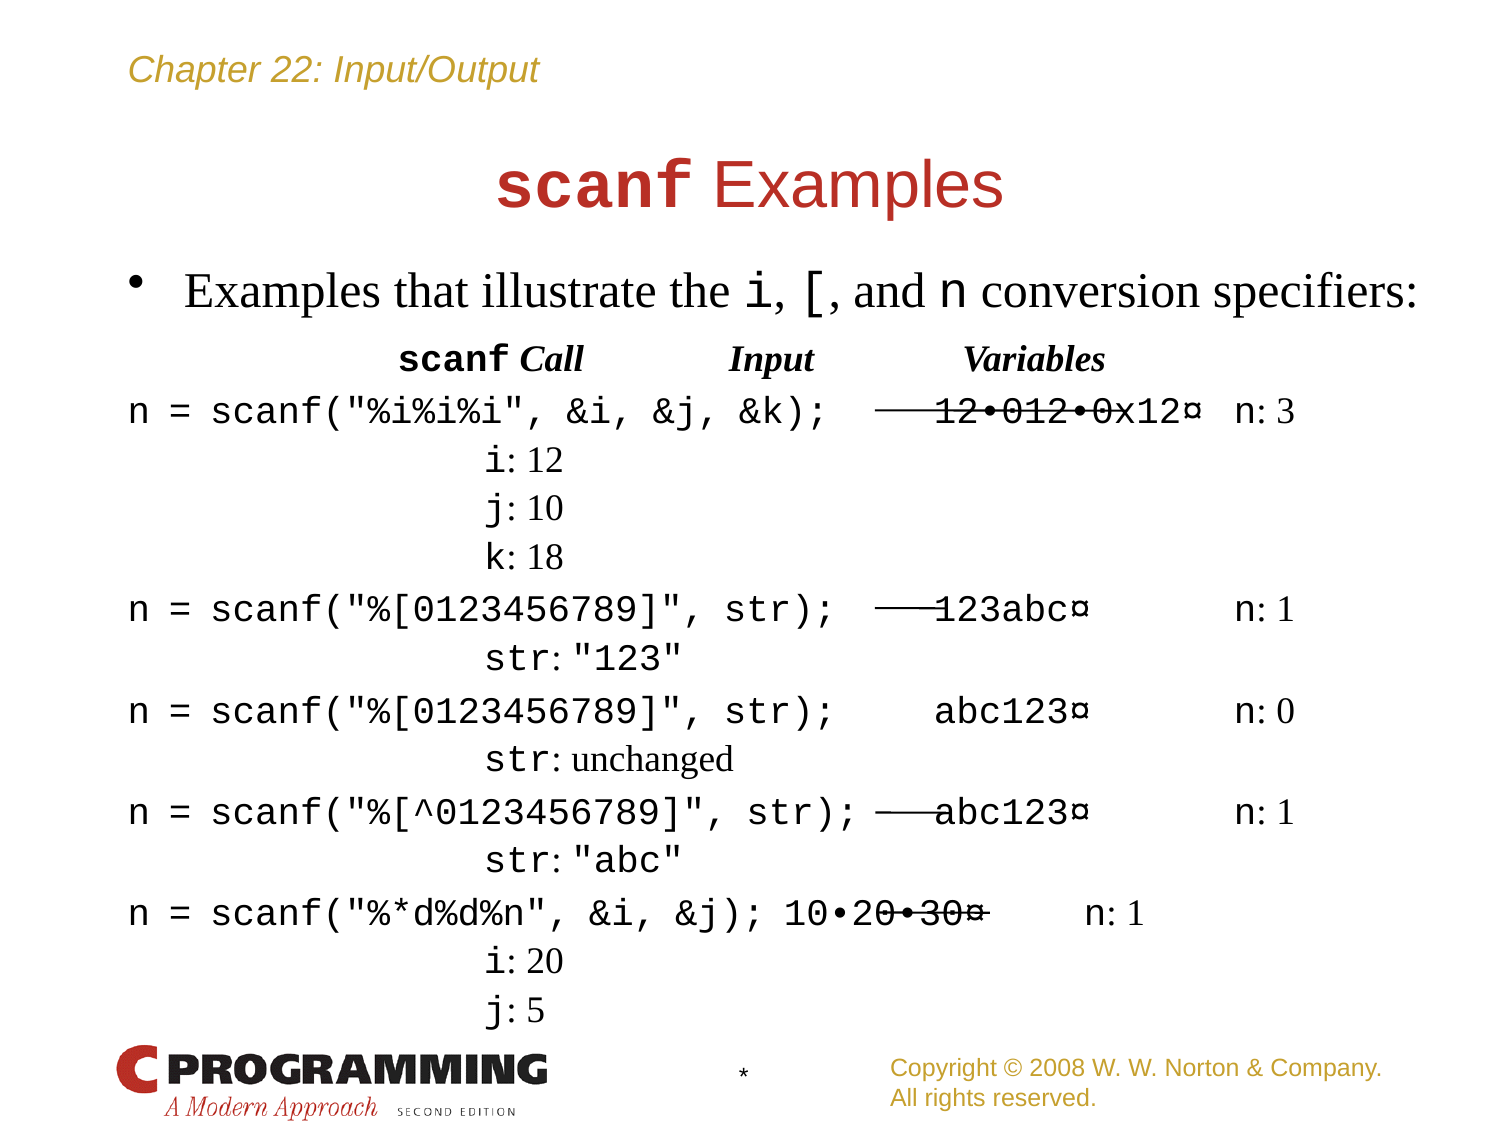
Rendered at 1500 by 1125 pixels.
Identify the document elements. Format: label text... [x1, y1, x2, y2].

list Examples that illustrate the i, [, and n conversion specifiers: scanf Call Input Variables n = scanf("%i%i%i", &i, &j, &k); 12•012•0x12¤ n: 3 i: 12 j: 10 k: 18 n = scanf("%[0123456789]", str); 123abc¤ n: 1 str: "123" n = scanf("%[0123456789]", str); abc123¤ n: 0 str: unchanged n = scanf("%[^0123456789]", str); abc123¤ n: 1 str: "abc" n = scanf("%*d%d%n", &i, &j); 10•20•30¤ n: 1 i: 20 j: 5 [112, 249, 1450, 1038]
text_box Copyright © 2008 W. W. Norton & Company. All rights reserved. [874, 1043, 1388, 1119]
text_box * [687, 1050, 800, 1100]
title scanf Examples [112, 125, 1388, 238]
picture [112, 1041, 550, 1123]
